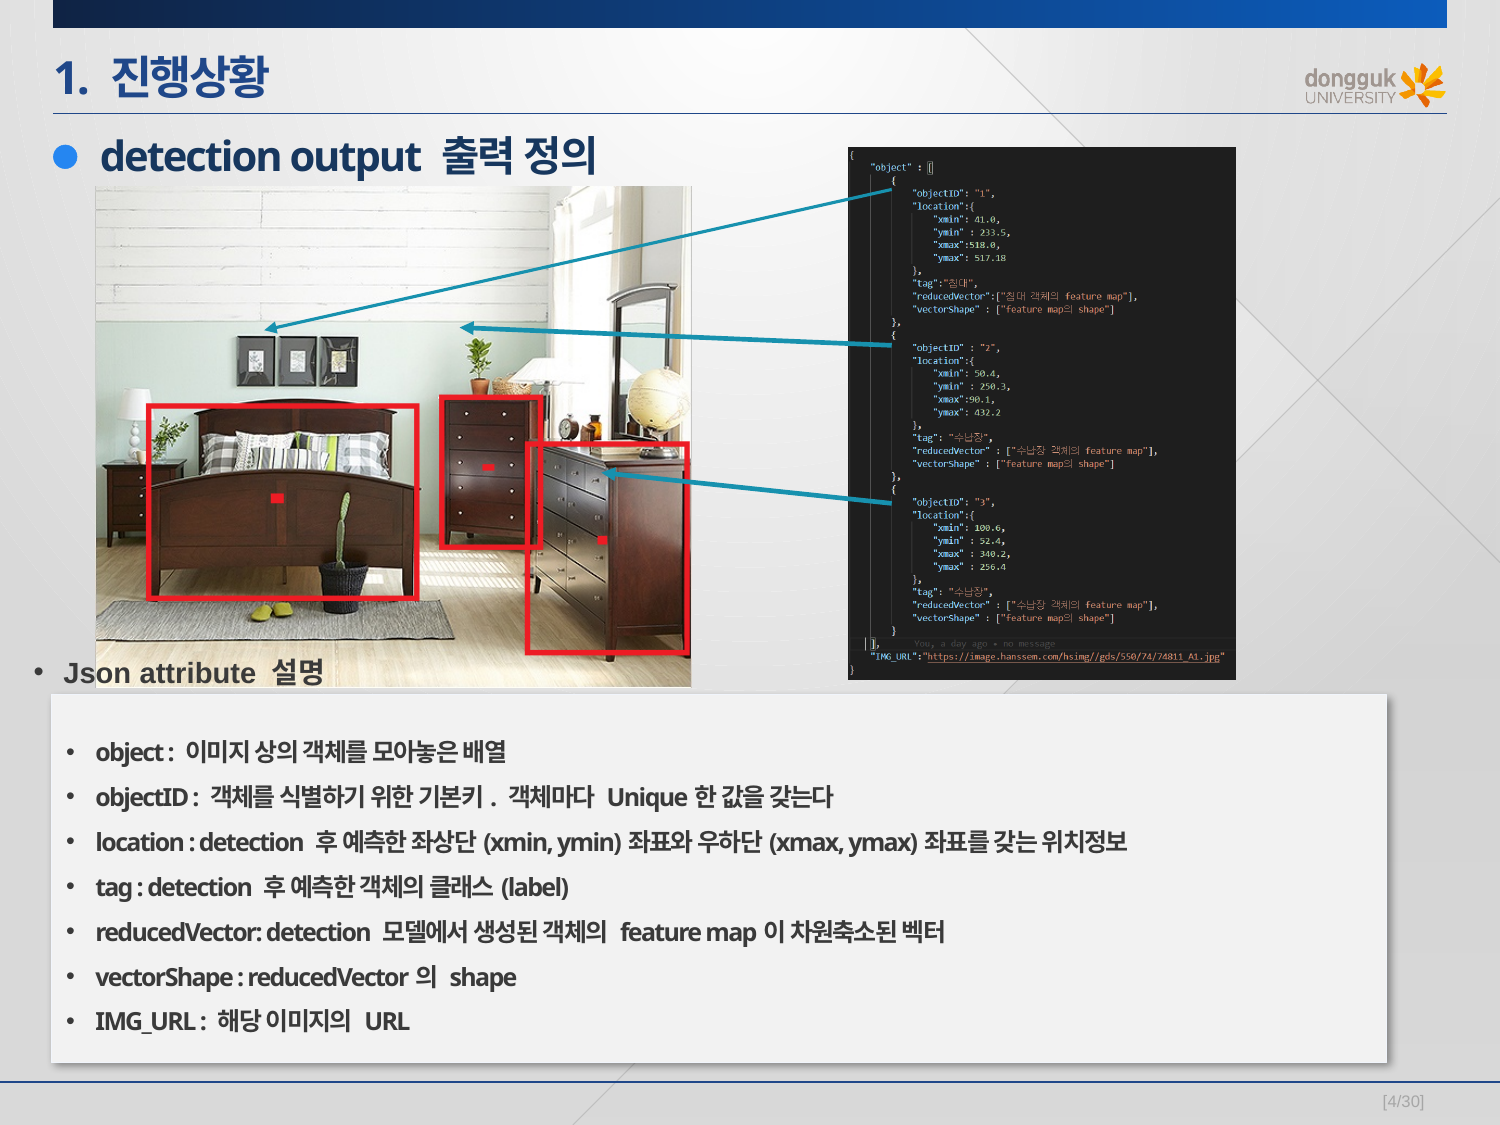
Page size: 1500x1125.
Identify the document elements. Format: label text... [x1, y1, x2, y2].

text_box Json attribute 설명 [18, 646, 341, 697]
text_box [459, 327, 892, 346]
slide_number [4/30] [1307, 1086, 1500, 1117]
text_box object : 이미지 상의 객체를 모아놓은 배열 objectID : 객체를 식별하기 위한 기본키. 객체마다 Unique한 값을 갖는다 location : detection 후 예측한 좌상단(xmin, ymin)좌표와 우하단(xmax, ymax)좌표를 갖는 위치정보 tag : detection 후 예측한 객체의 클래스(label) reducedVector: detection 모델에서 생성된 객체의 feature map이 차원축소된 벡터 vectorShape : reducedVector의 shape IMG_URL : 해당 이미지의 URL [51, 694, 1387, 1063]
title 1. 진행상황 [53, 40, 1447, 113]
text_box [264, 189, 892, 331]
picture [95, 186, 692, 688]
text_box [601, 472, 892, 504]
picture [848, 147, 1236, 680]
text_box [53, 122, 1267, 189]
